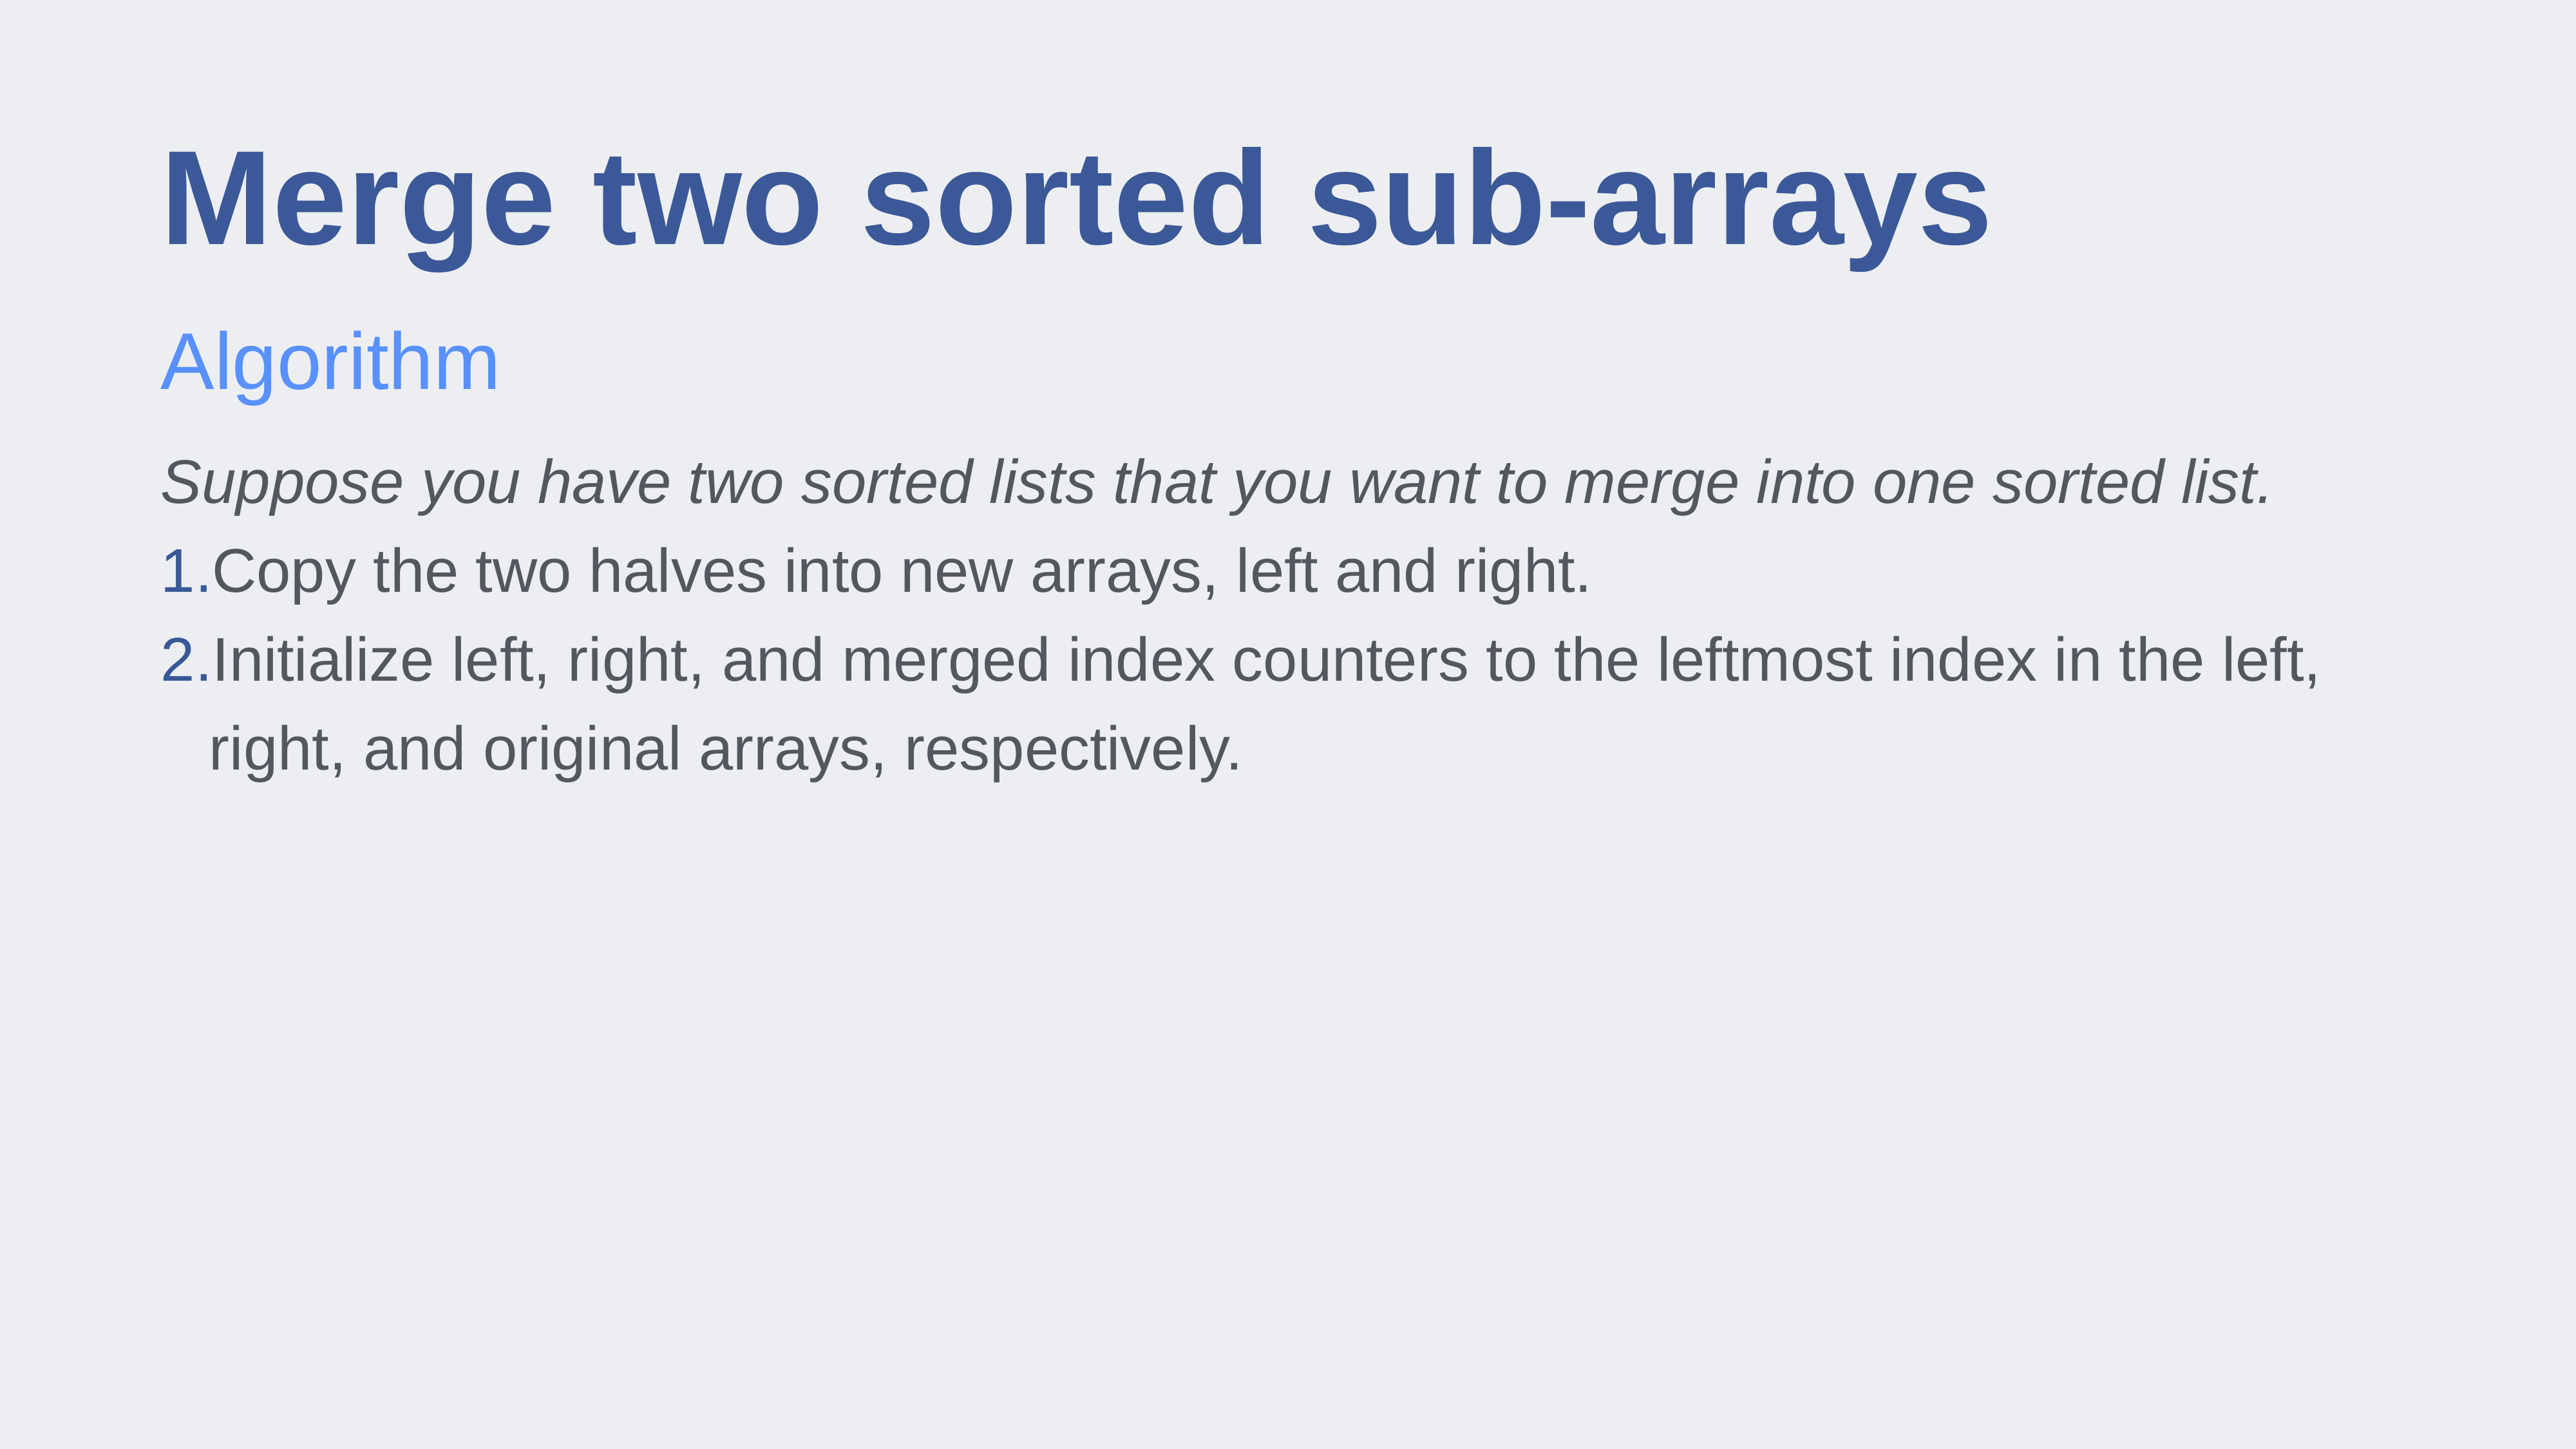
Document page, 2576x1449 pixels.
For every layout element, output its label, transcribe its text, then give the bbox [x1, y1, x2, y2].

list Algorithm [160, 308, 2415, 427]
list Suppose you have two sorted lists that you want to merge into one sorted list. Copy the two halves into new arrays, left and right. Initialize left, right, and merged index counters to the leftmost index in the left, right, and original arrays, respectively. [160, 427, 2415, 1322]
title Merge two sorted sub-arrays [160, 109, 2415, 305]
